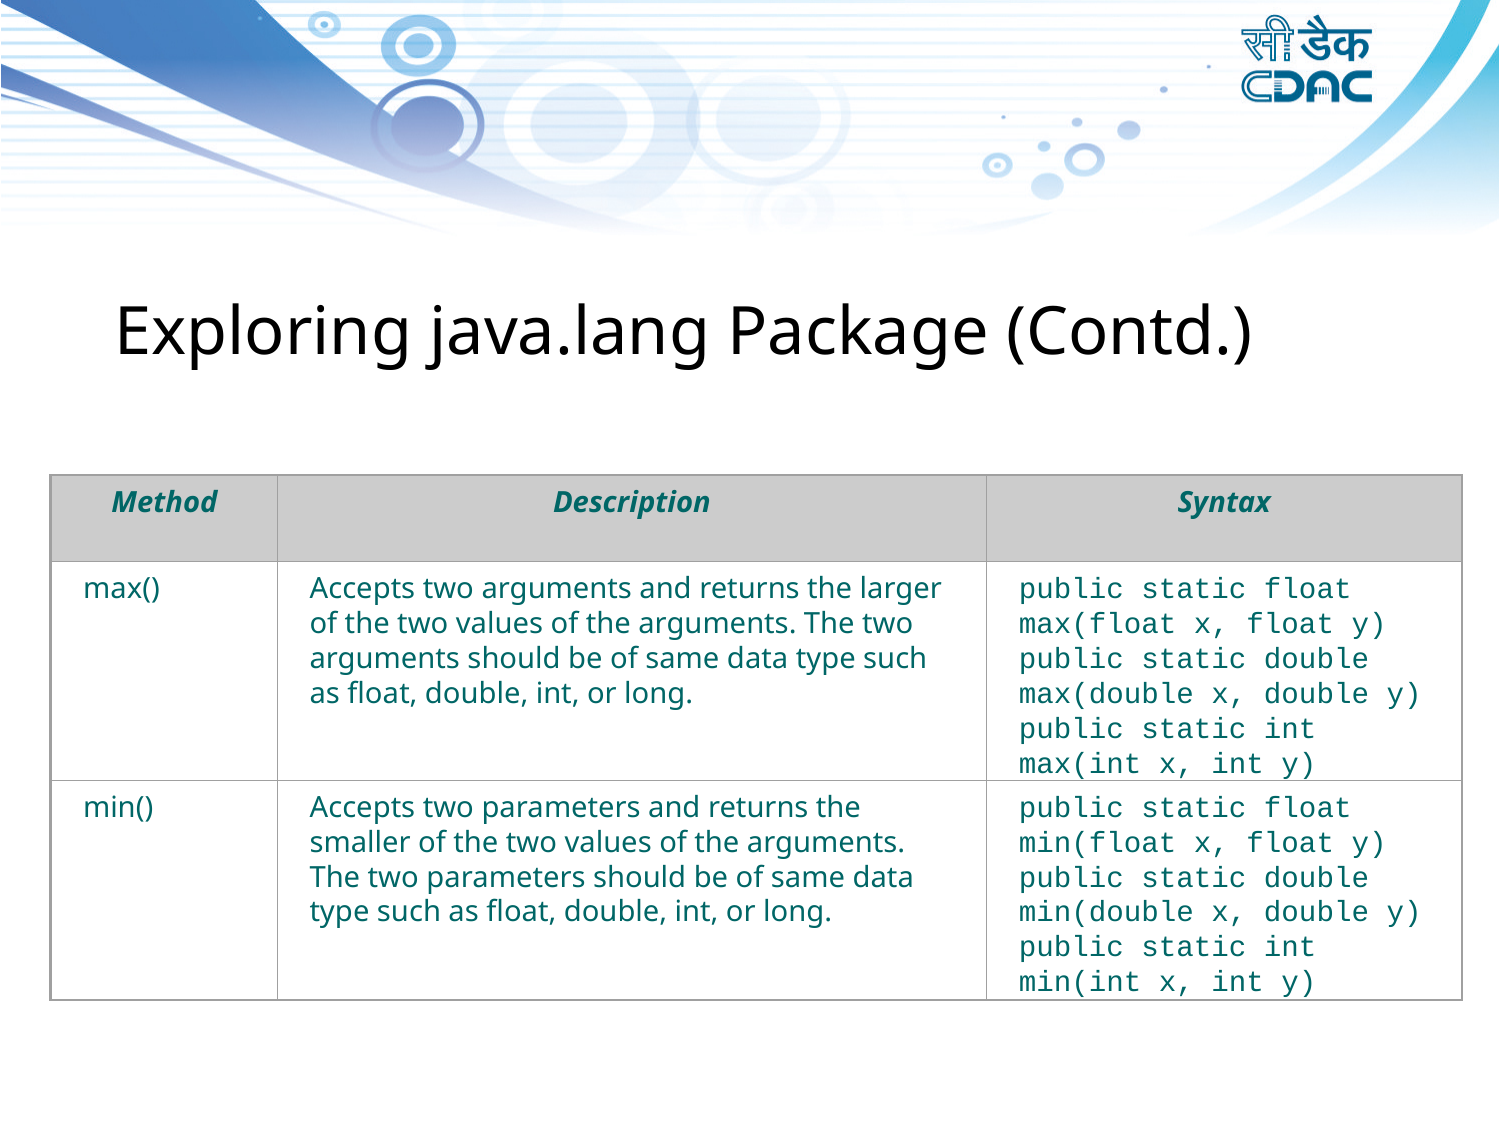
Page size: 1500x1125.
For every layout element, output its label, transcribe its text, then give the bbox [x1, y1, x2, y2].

text_box Exploring java.lang Package (Contd.) [99, 187, 1463, 474]
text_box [49, 474, 1463, 1000]
picture [1, 0, 1499, 335]
